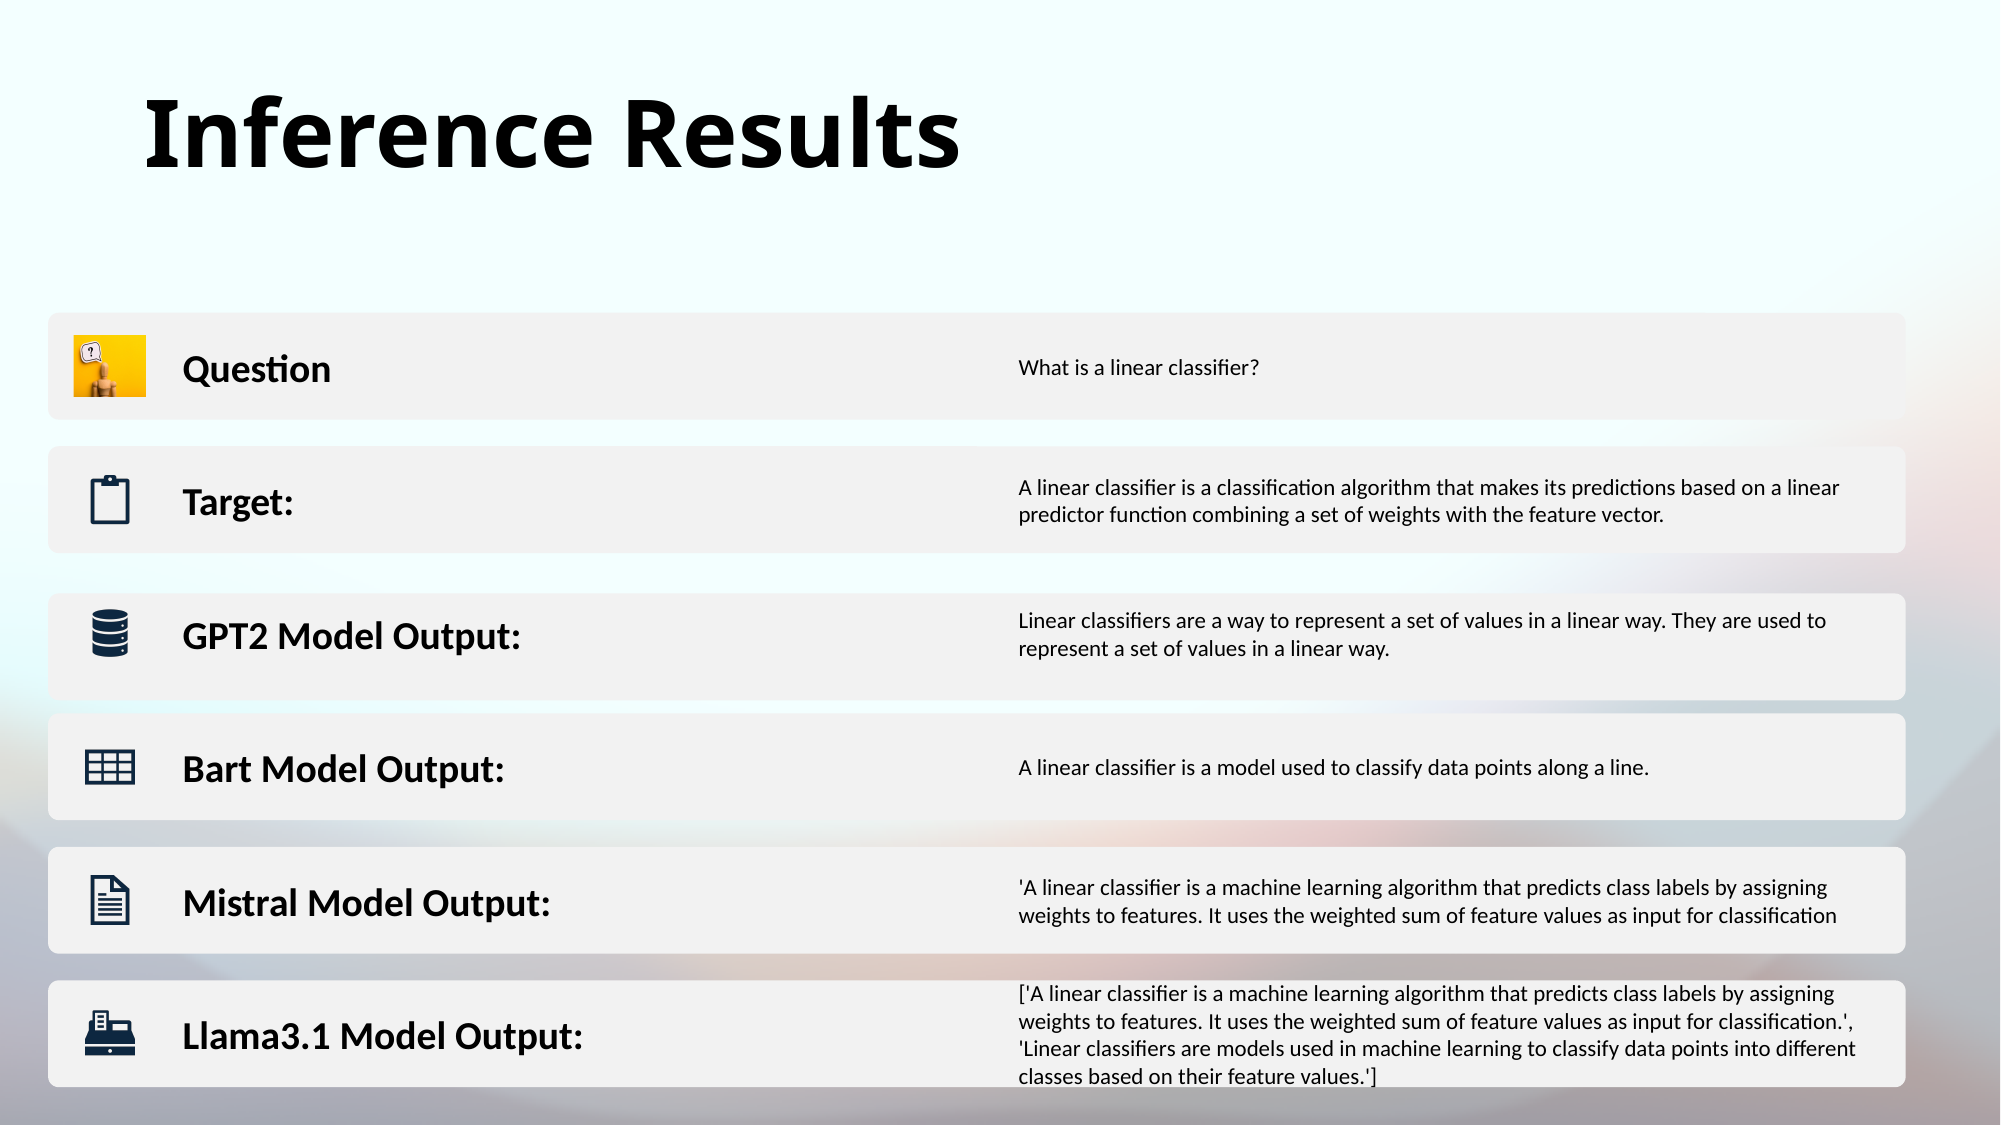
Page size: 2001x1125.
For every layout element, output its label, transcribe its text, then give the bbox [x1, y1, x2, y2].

title Inference Results [136, 48, 1751, 229]
picture [0, 0, 2001, 1125]
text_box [47, 312, 1906, 1097]
